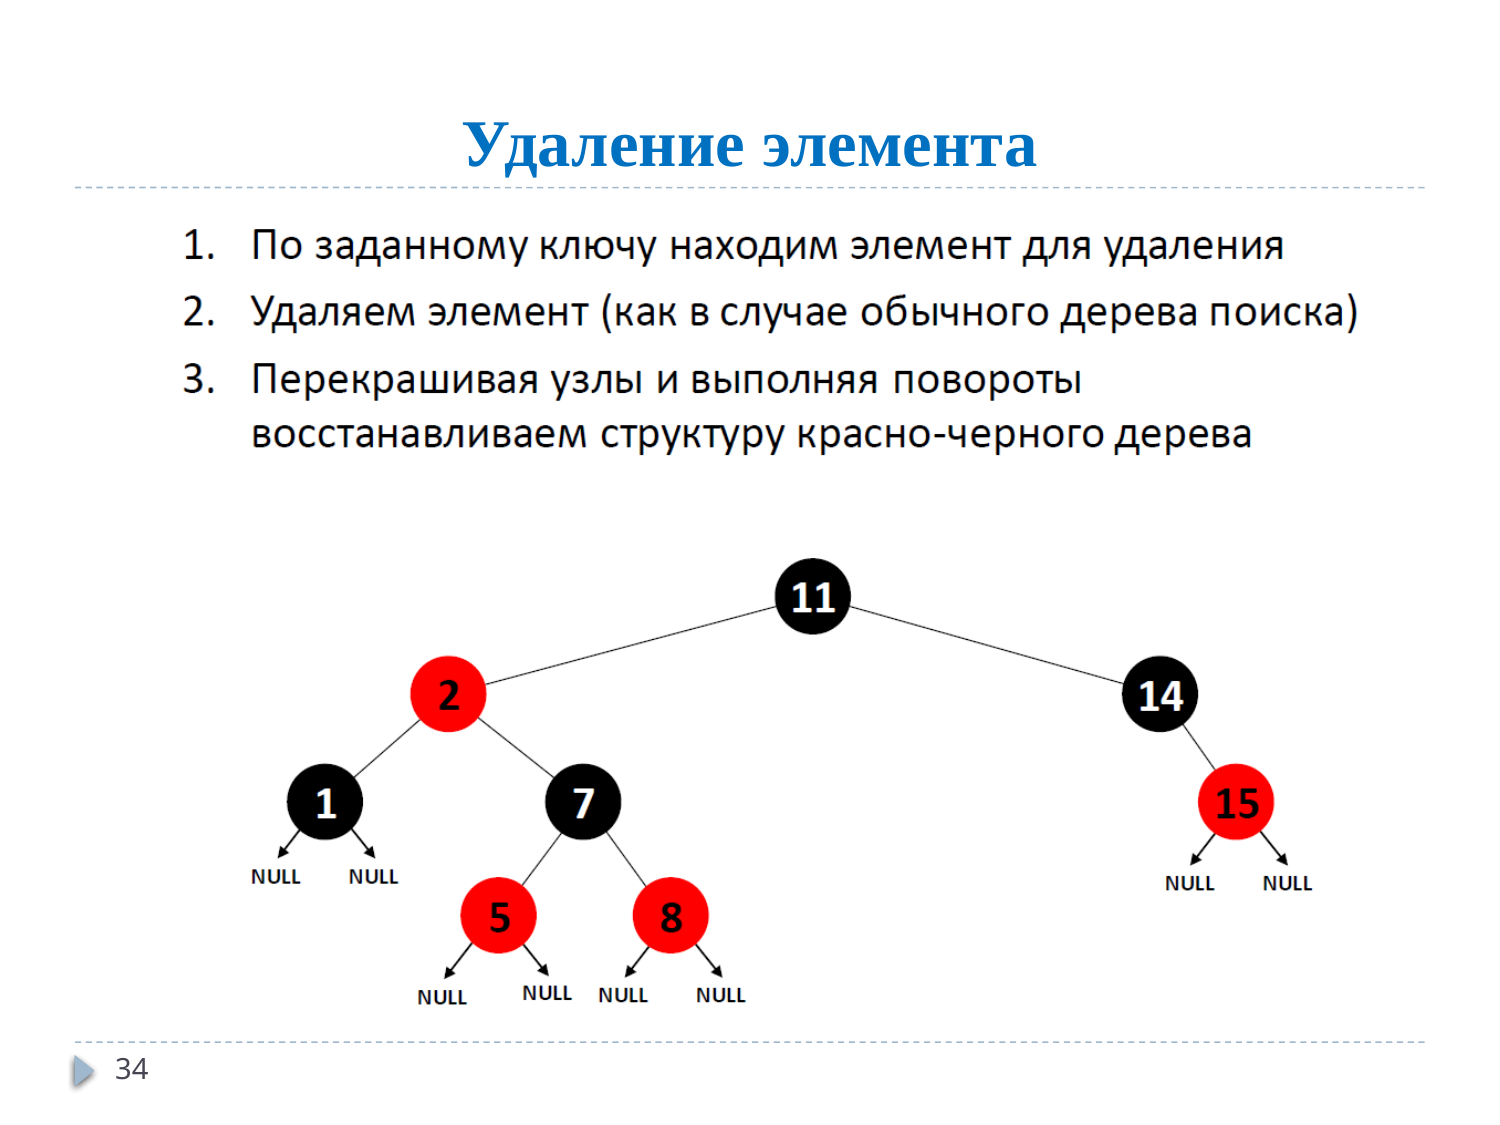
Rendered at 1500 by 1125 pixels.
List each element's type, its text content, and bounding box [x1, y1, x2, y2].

title Удаление элемента [75, 37, 1425, 188]
slide_number 34 [100, 1042, 426, 1103]
picture [163, 207, 1363, 1020]
